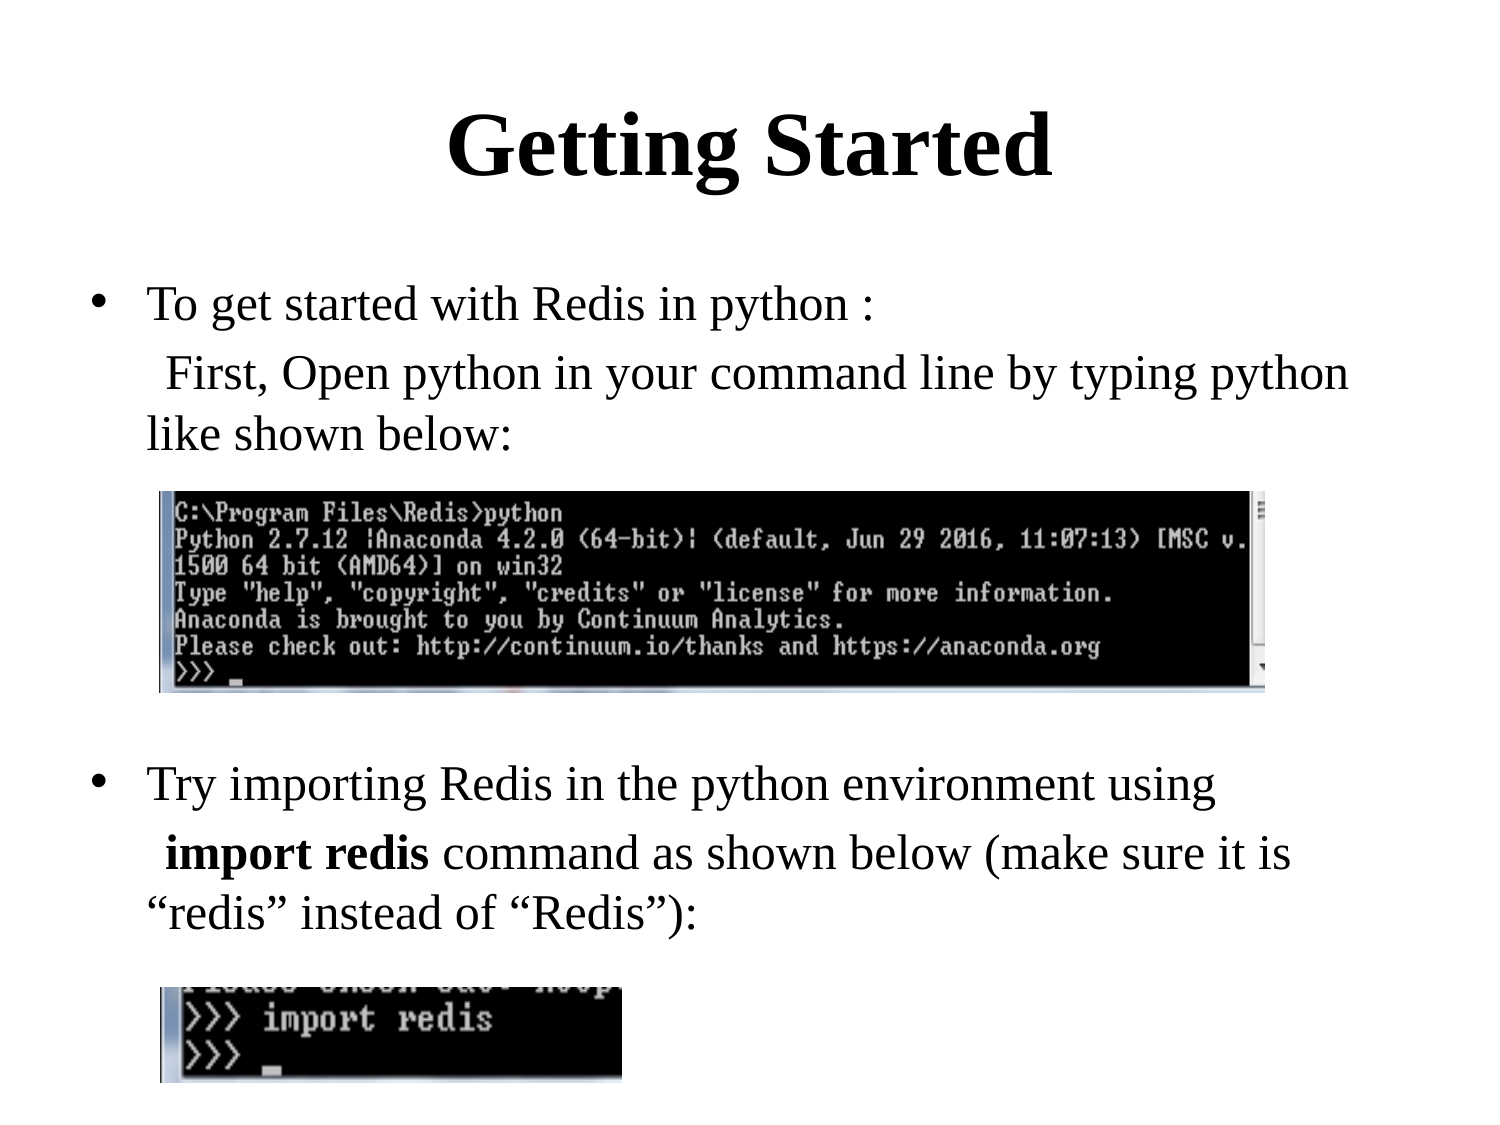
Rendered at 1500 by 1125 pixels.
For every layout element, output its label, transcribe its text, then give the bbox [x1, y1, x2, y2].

list To get started with Redis in python : First, Open python in your command line by typing python like shown below: Try importing Redis in the python environment using import redis command as shown below (make sure it is “redis” instead of “Redis”): [75, 262, 1425, 1005]
picture [159, 491, 1266, 693]
picture [160, 987, 622, 1083]
title Getting Started [75, 45, 1425, 233]
